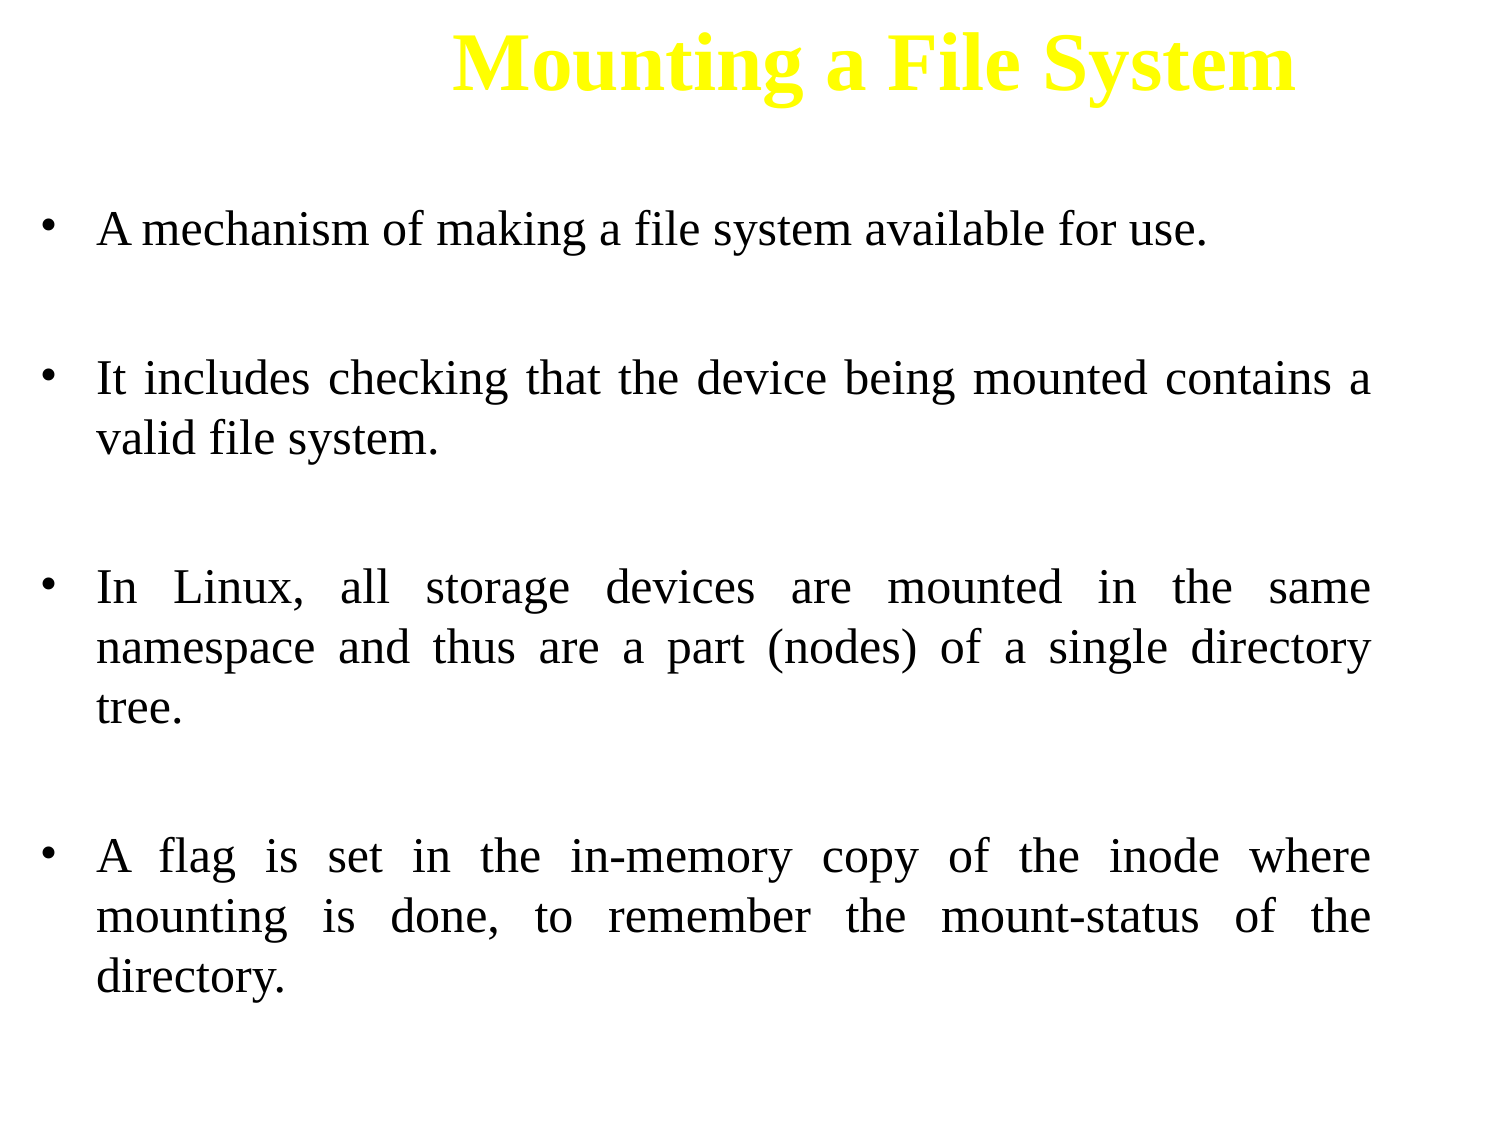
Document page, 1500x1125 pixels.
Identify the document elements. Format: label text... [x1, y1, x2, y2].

title Mounting a File System [249, 0, 1500, 150]
list A mechanism of making a file system available for use. It includes checking that the device being mounted contains a valid file system. In Linux, all storage devices are mounted in the same namespace and thus are a part (nodes) of a single directory tree. A flag is set in the in-memory copy of the inode where mounting is done, to remember the mount-status of the directory. [24, 187, 1388, 988]
